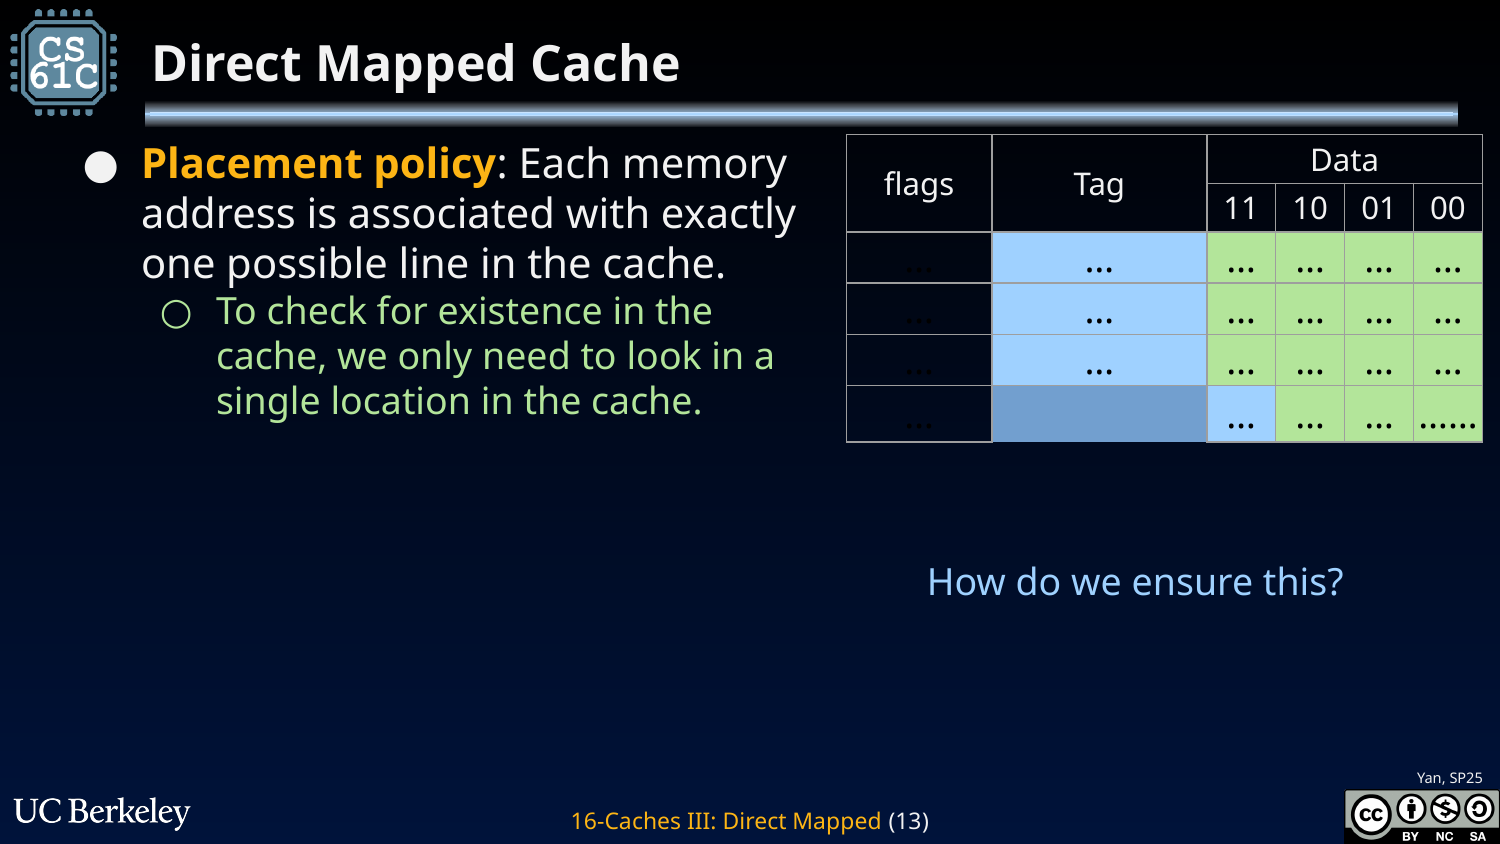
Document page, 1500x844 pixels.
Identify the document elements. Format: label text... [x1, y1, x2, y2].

table_cell 10 [1276, 184, 1344, 231]
table_cell 00 [1414, 184, 1482, 231]
table_cell … [1414, 335, 1482, 385]
title Direct Mapped Cache [136, 16, 1449, 111]
table_cell … [1345, 284, 1413, 334]
table_cell … [993, 335, 1206, 385]
table_cell … [1276, 284, 1344, 334]
table_cell … [847, 335, 991, 385]
table_cell … [993, 284, 1206, 334]
table_cell 01 [1345, 184, 1413, 231]
table_cell … [1414, 284, 1482, 334]
table_cell … [1208, 284, 1275, 334]
table_cell … [1345, 233, 1413, 282]
table_cell … [847, 233, 991, 282]
picture [1344, 789, 1500, 844]
table_cell … [993, 233, 1206, 282]
table_cell … [847, 284, 991, 334]
table_header Tag [993, 135, 1206, 231]
table_cell … [1208, 233, 1275, 282]
picture [10, 9, 117, 116]
text_box How do we ensure this? [911, 542, 1433, 663]
table_cell … [1414, 386, 1482, 441]
table_cell 11 [1208, 184, 1275, 231]
table_cell … [1208, 335, 1275, 385]
table_cell … [1276, 233, 1344, 282]
table_cell … [1208, 386, 1275, 441]
list Placement policy: Each memory address is associated with exactly one possible line in the cache. To check for existence in the cache, we only need to look in a single location in the cache. [51, 122, 847, 725]
table_cell … [1345, 386, 1413, 441]
table_header flags [847, 135, 991, 231]
table_cell … [1345, 335, 1413, 385]
table_cell … [1414, 233, 1482, 282]
table_cell … [1276, 335, 1344, 385]
table_cell … [847, 386, 991, 441]
table_header Data [1208, 135, 1482, 183]
picture [13, 797, 191, 831]
table_cell … [1276, 386, 1344, 441]
